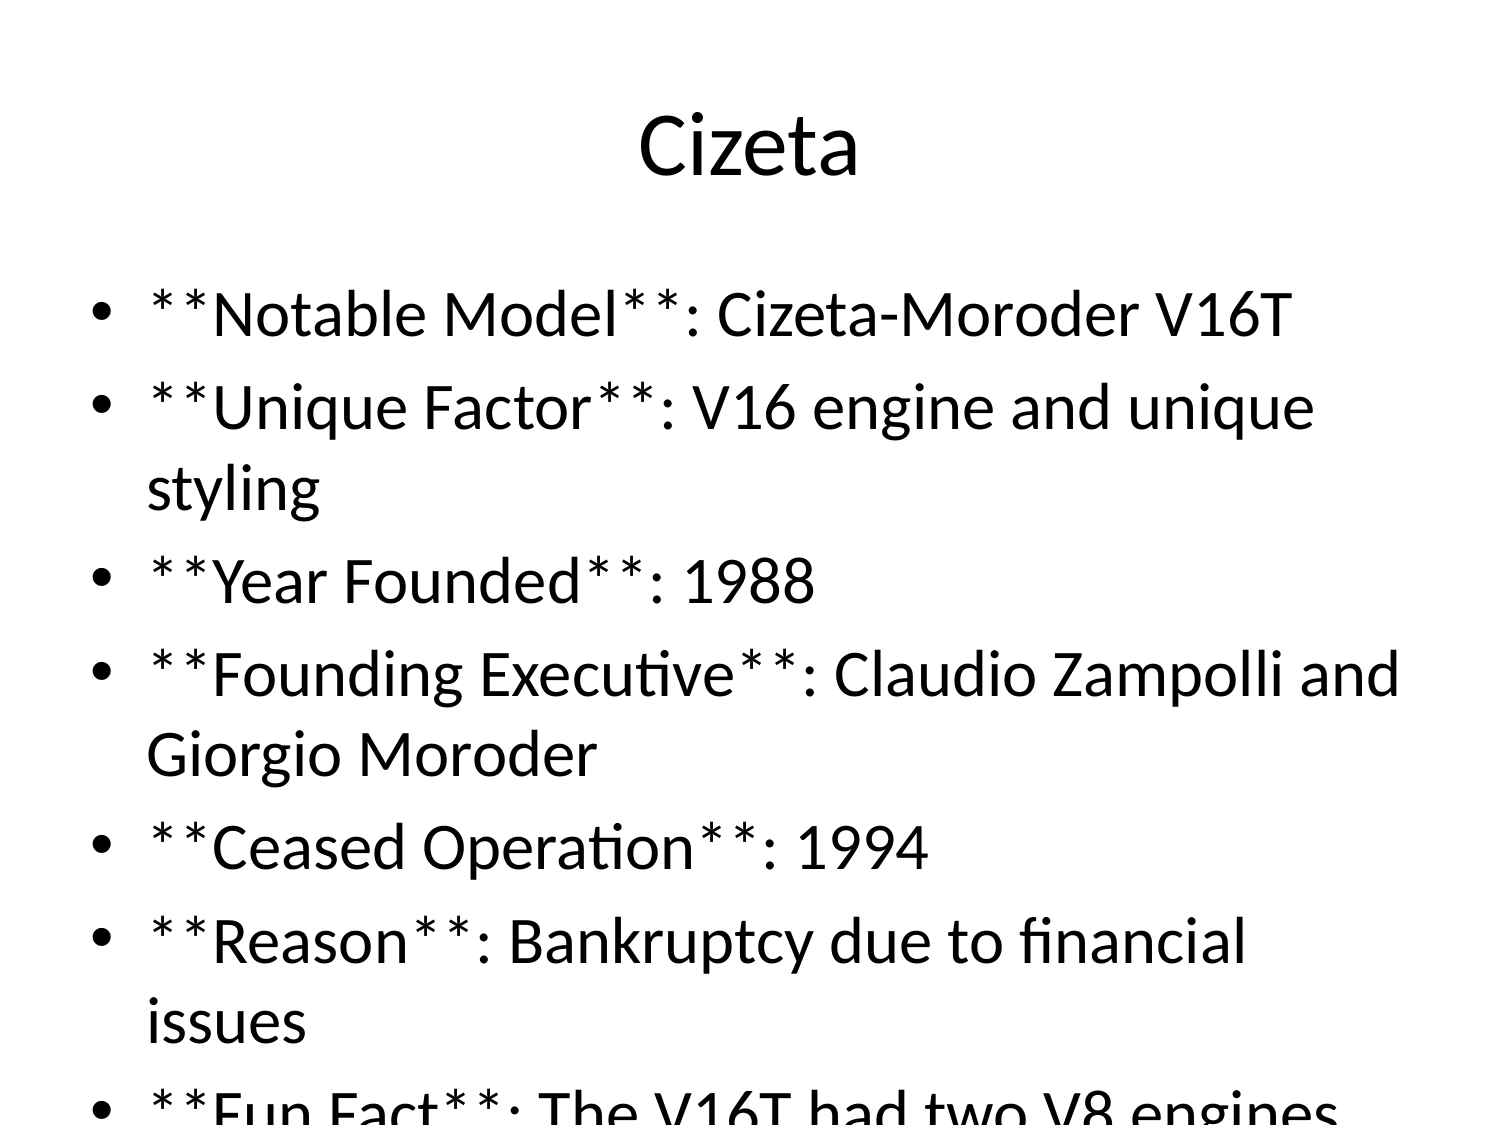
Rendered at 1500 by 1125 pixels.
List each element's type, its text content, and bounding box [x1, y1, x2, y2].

title Cizeta [75, 45, 1425, 233]
list **Notable Model**: Cizeta-Moroder V16T **Unique Factor**: V16 engine and unique styling **Year Founded**: 1988 **Founding Executive**: Claudio Zampolli and Giorgio Moroder **Ceased Operation**: 1994 **Reason**: Bankruptcy due to financial issues **Fun Fact**: The V16T had two V8 engines joined together to create a V16. [75, 262, 1425, 1005]
